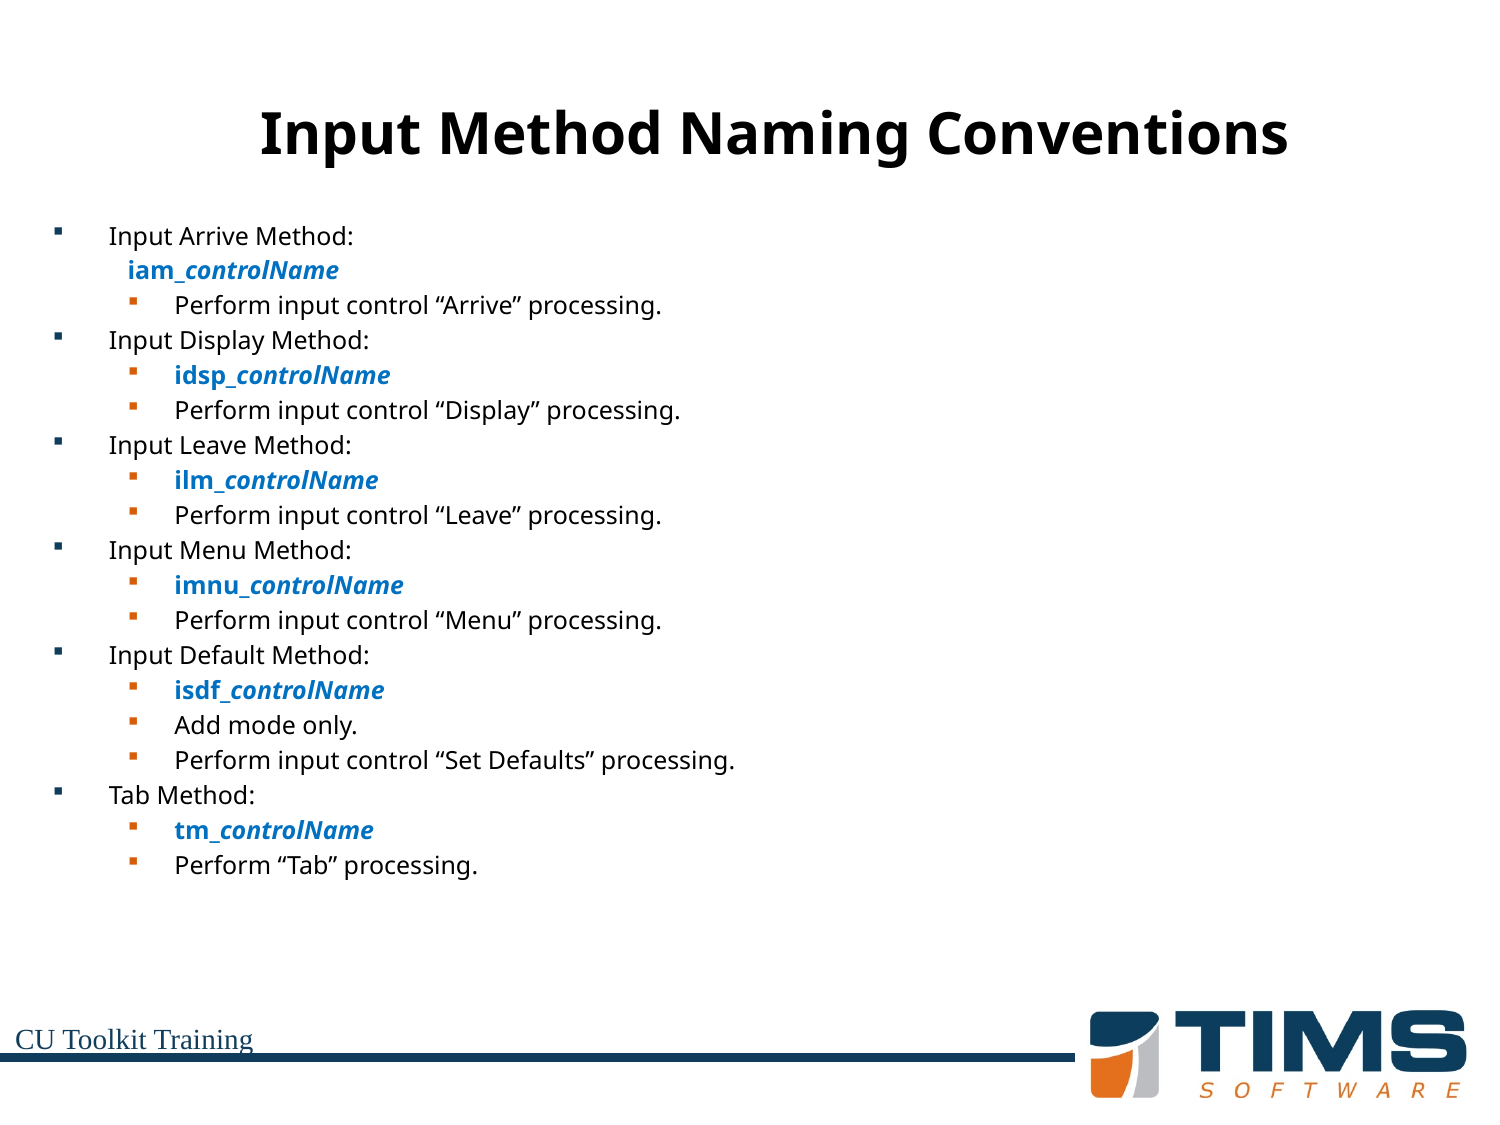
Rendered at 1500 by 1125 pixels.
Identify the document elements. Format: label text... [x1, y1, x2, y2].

picture [1087, 1007, 1469, 1098]
title Input Method Naming Conventions [112, 37, 1438, 212]
footer CU Toolkit Training [0, 1012, 650, 1088]
list Input Arrive Method: iam_controlName Perform input control “Arrive” processing. Input Display Method: idsp_controlName Perform input control “Display” processing. Input Leave Method: ilm_controlName Perform input control “Leave” processing. Input Menu Method: imnu_controlName Perform input control “Menu” processing. Input Default Method: isdf_controlName Add mode only. Perform input control “Set Defaults” processing. Tab Method: tm_controlName Perform “Tab” processing. [37, 212, 1463, 1000]
